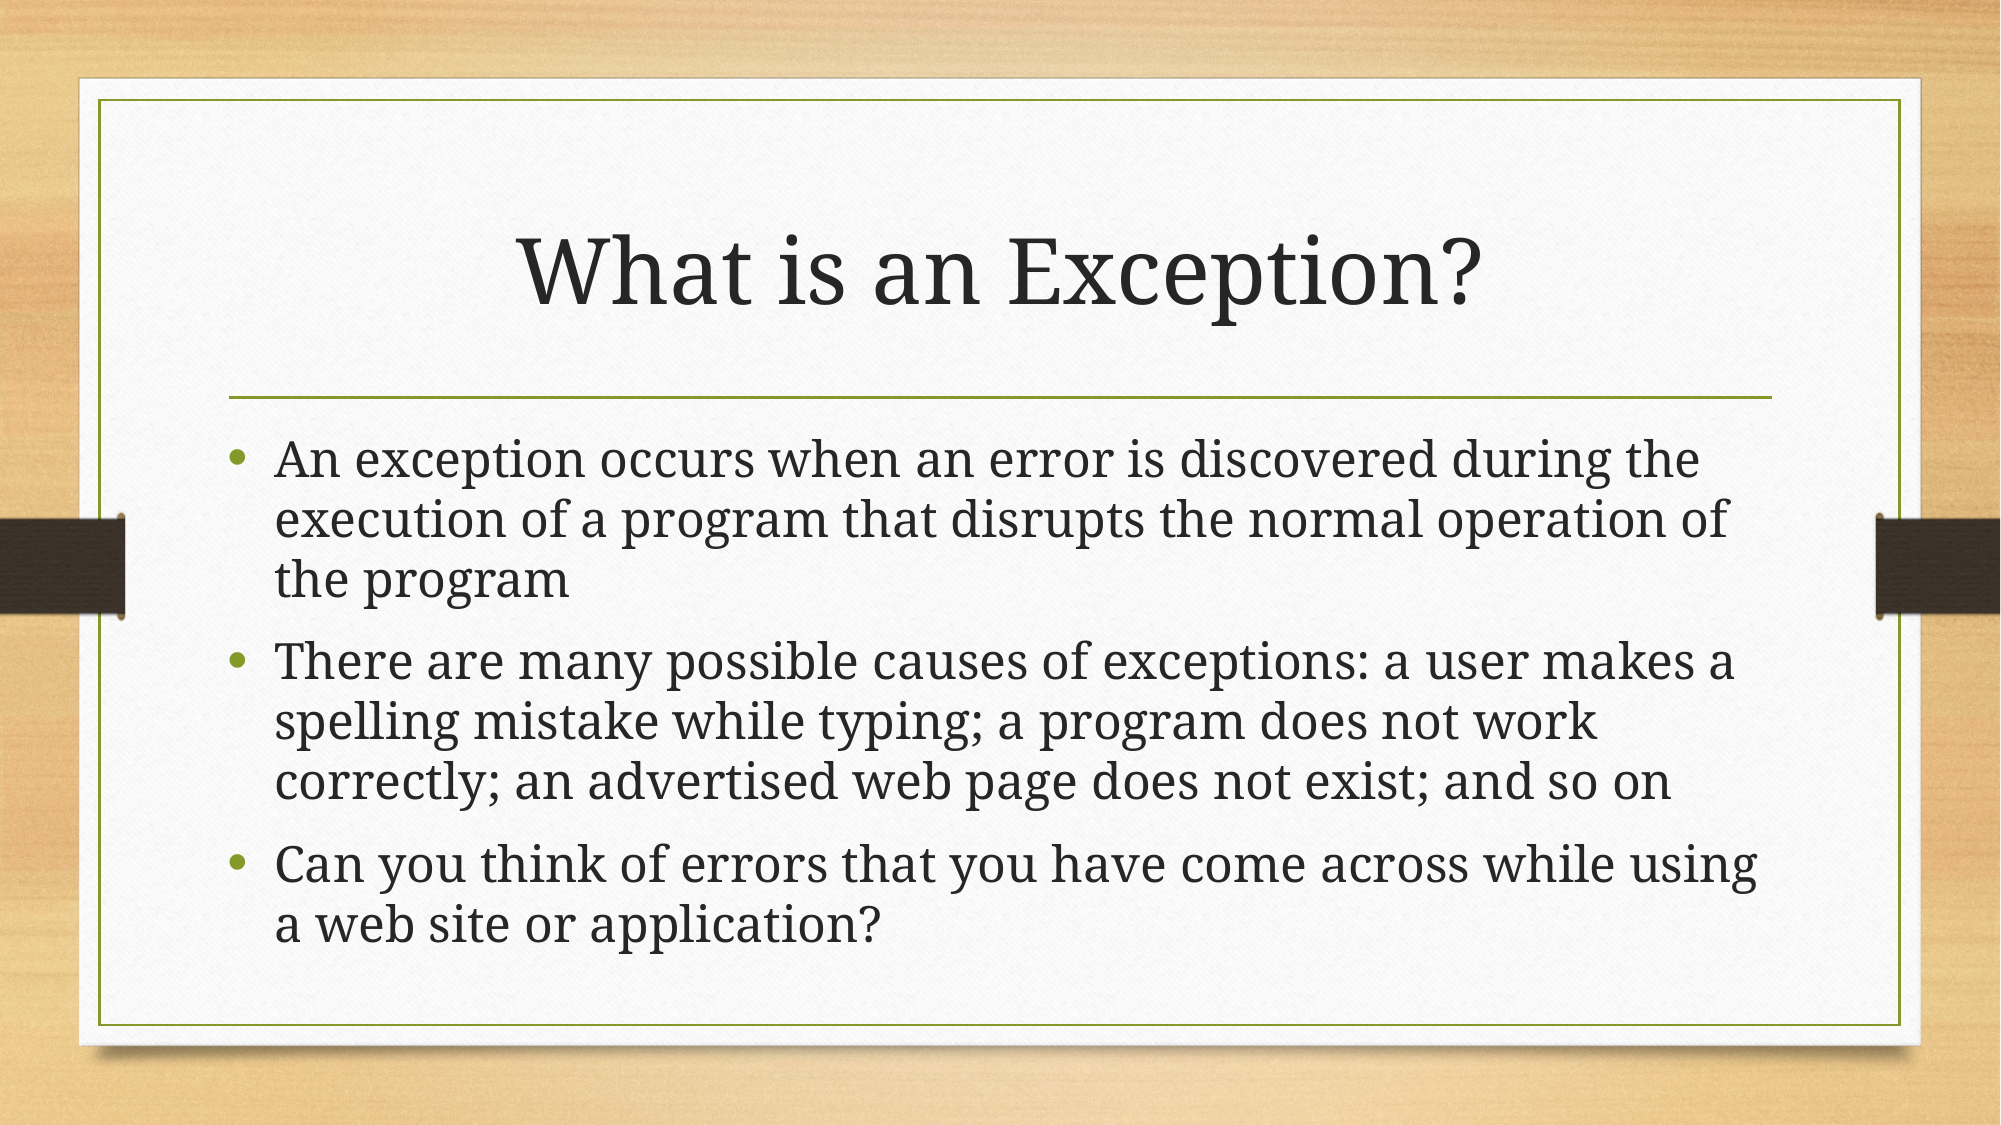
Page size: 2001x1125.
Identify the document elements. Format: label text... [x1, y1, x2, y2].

title What is an Exception? [212, 161, 1788, 375]
picture [0, 0, 2001, 1125]
list An exception occurs when an error is discovered during the execution of a program that disrupts the normal operation of the program There are many possible causes of exceptions: a user makes a spelling mistake while typing; a program does not work correctly; an advertised web page does not exist; and so on Can you think of errors that you have come across while using a web site or application? [212, 419, 1788, 964]
